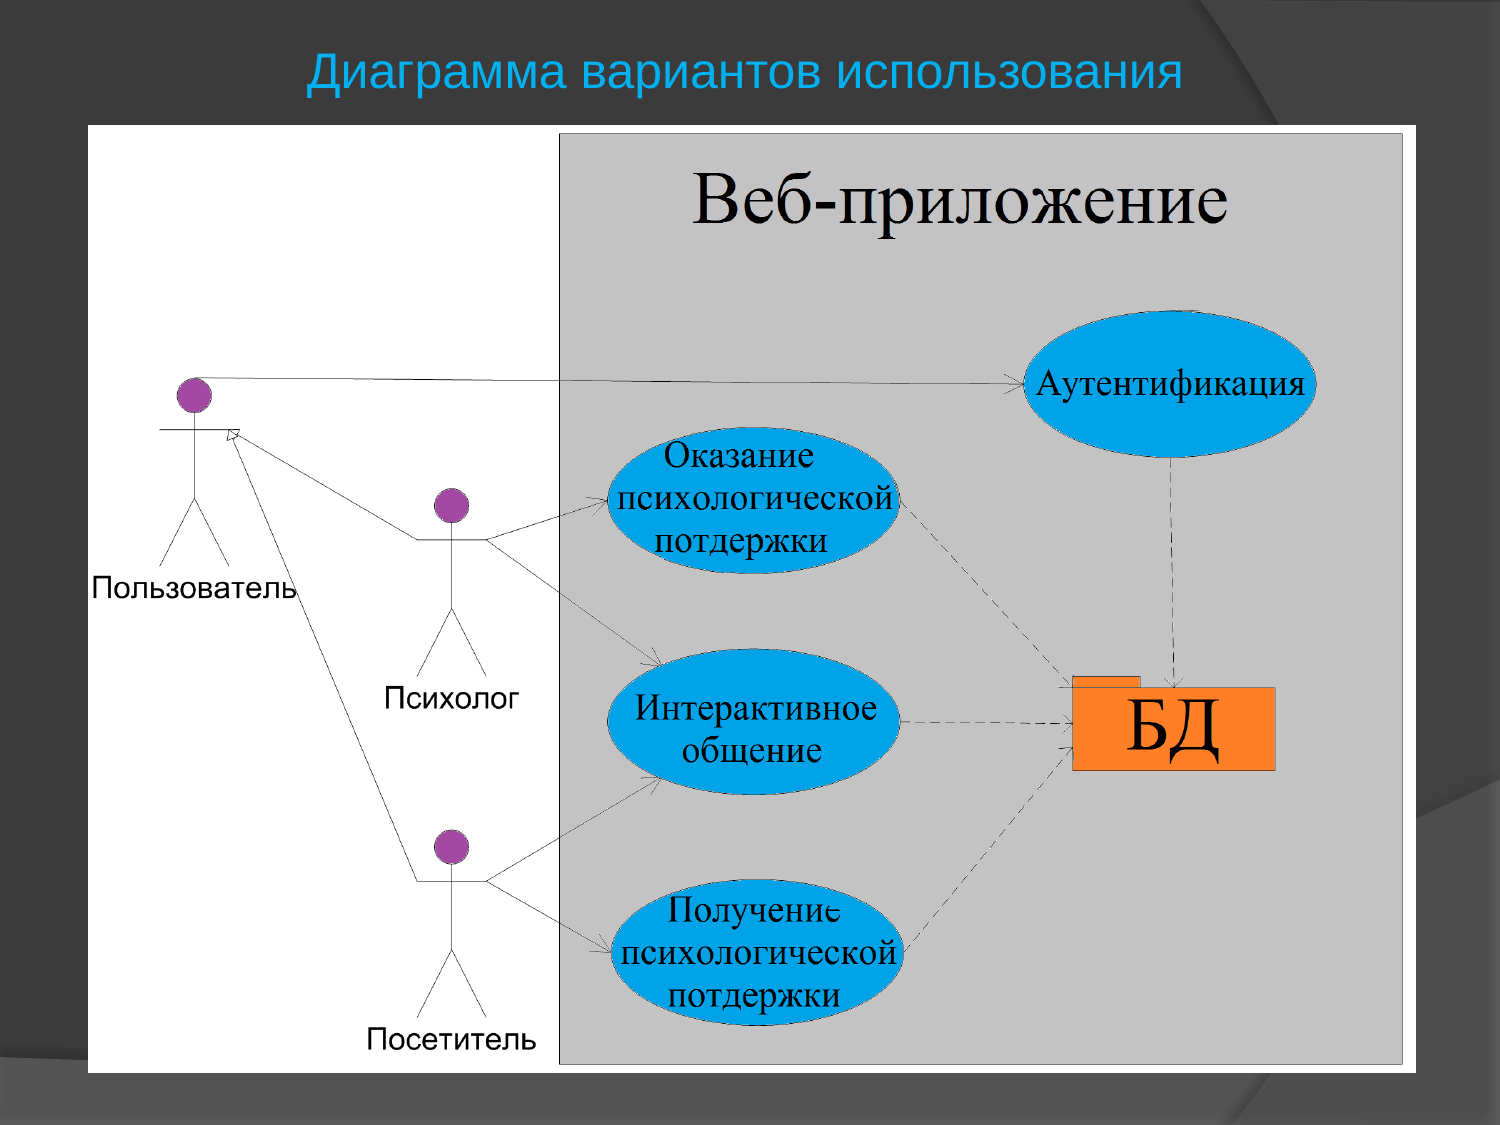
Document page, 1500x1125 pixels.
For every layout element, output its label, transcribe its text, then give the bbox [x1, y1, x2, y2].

text_box Диаграмма вариантов использования [291, 30, 1200, 106]
picture [88, 125, 1417, 1074]
